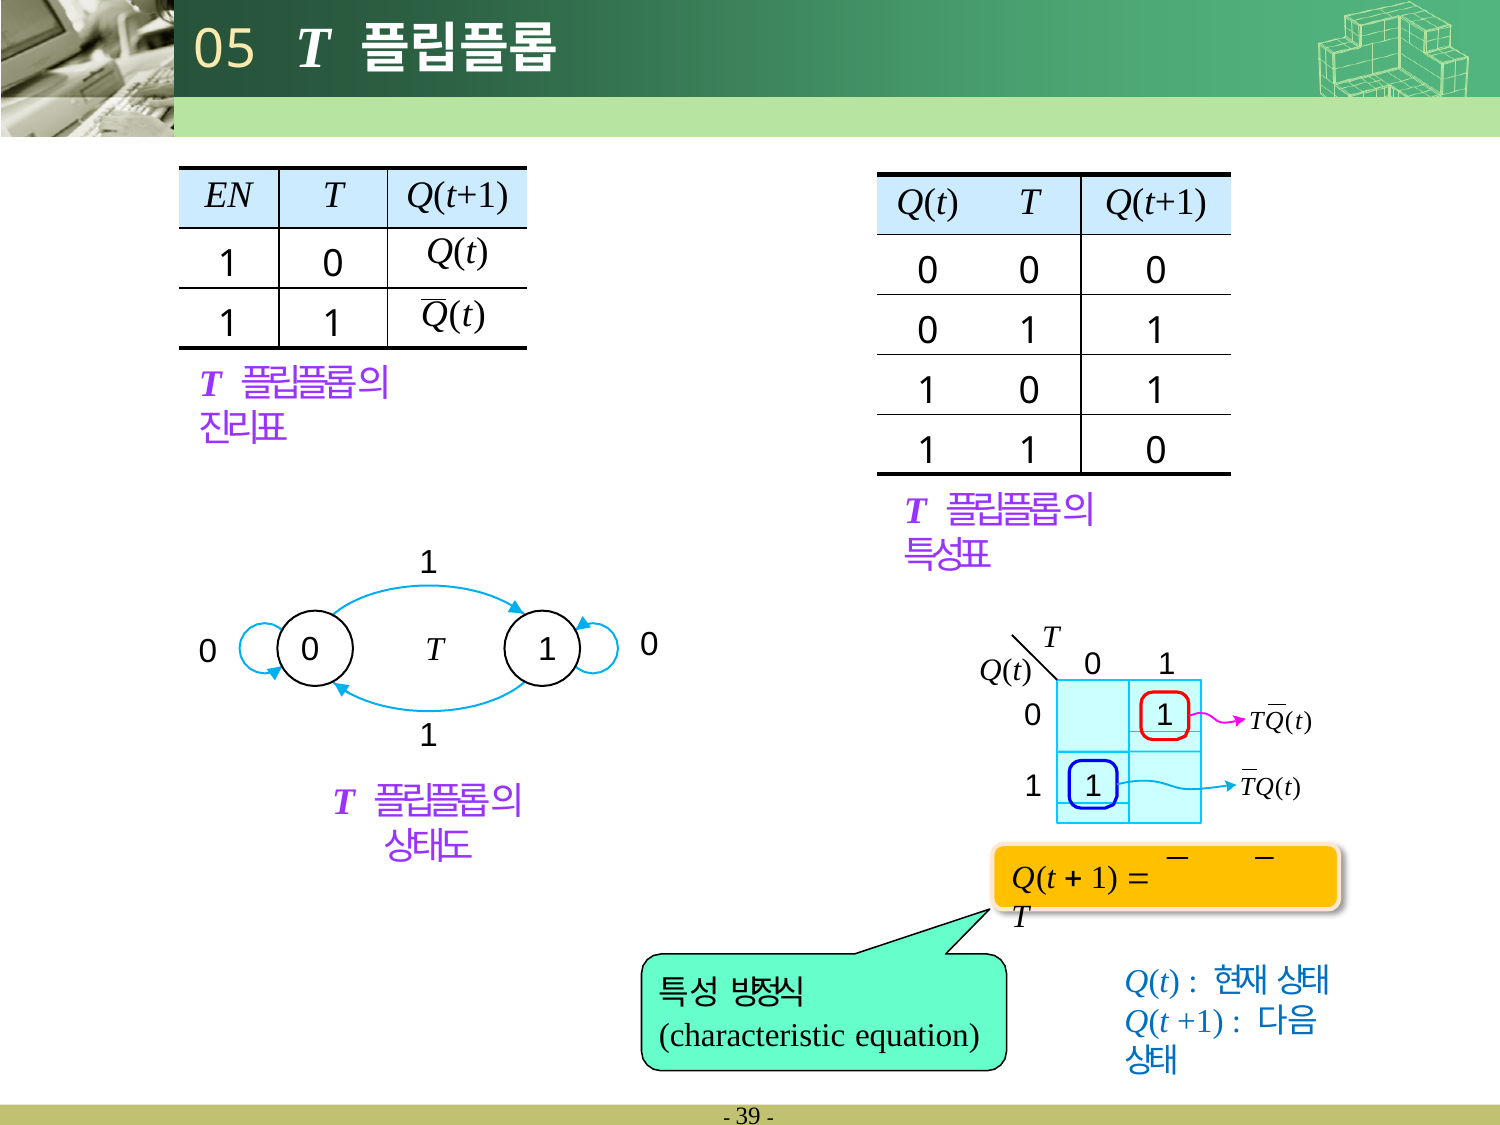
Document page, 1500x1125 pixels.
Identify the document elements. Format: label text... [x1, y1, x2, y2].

table_header T [280, 197, 387, 227]
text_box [1010, 633, 1191, 811]
table_cell 0 [280, 229, 387, 287]
table_header Q(t) [877, 177, 988, 234]
slide_number - 29 - [721, 1100, 775, 1125]
table_cell Q(t) [388, 229, 527, 287]
table_cell 1 [1082, 295, 1231, 354]
table_cell 1 [179, 229, 278, 287]
picture [1, 0, 1500, 137]
table_cell 1 [988, 295, 1080, 354]
table_header Q(t+1) [388, 197, 527, 227]
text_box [238, 584, 620, 713]
table_header T [988, 177, 1080, 234]
table_cell 0 [877, 295, 988, 354]
table_cell Q(t) [388, 289, 527, 346]
text_box 0 [196, 626, 220, 669]
table_header Q(t+1) [1082, 177, 1231, 234]
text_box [640, 907, 1008, 1072]
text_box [985, 837, 1354, 925]
text_box Q(t) : 현재 상태 Q(t +1) : 다음 상태 [1122, 957, 1370, 1080]
table_cell 1 [988, 415, 1080, 472]
text_box 1 0 T 1 1 T 플립플롭의 상태도 [277, 537, 570, 582]
table_cell 1 [1082, 355, 1231, 414]
table_cell 1 [280, 289, 387, 346]
text_box 0 [638, 620, 662, 663]
table_cell 0 [988, 355, 1080, 414]
table_cell 0 [1082, 235, 1231, 294]
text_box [1187, 711, 1258, 771]
table_cell 0 [988, 235, 1080, 294]
text_box TQ(t) [1237, 766, 1314, 801]
table_header EN [179, 170, 278, 227]
table_cell 0 [1082, 415, 1231, 472]
text_box T 플립플롭의 특성표 [901, 484, 1194, 577]
text_box T 플립플롭의 진리표 [196, 357, 489, 450]
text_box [1194, 678, 1203, 710]
text_box 1 0 T 1 1 T 플립플롭의 상태도 [277, 721, 570, 868]
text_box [1055, 800, 1203, 825]
table_cell 1 [877, 355, 988, 414]
table_cell 1 [877, 415, 988, 472]
table_cell 1 [179, 289, 278, 346]
text_box TQ(t) [1247, 701, 1325, 735]
text_box T Q(t) [977, 618, 1061, 687]
table_cell 0 [877, 235, 988, 294]
title 05 T 플립플롭 [191, 6, 563, 197]
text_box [1115, 779, 1237, 792]
